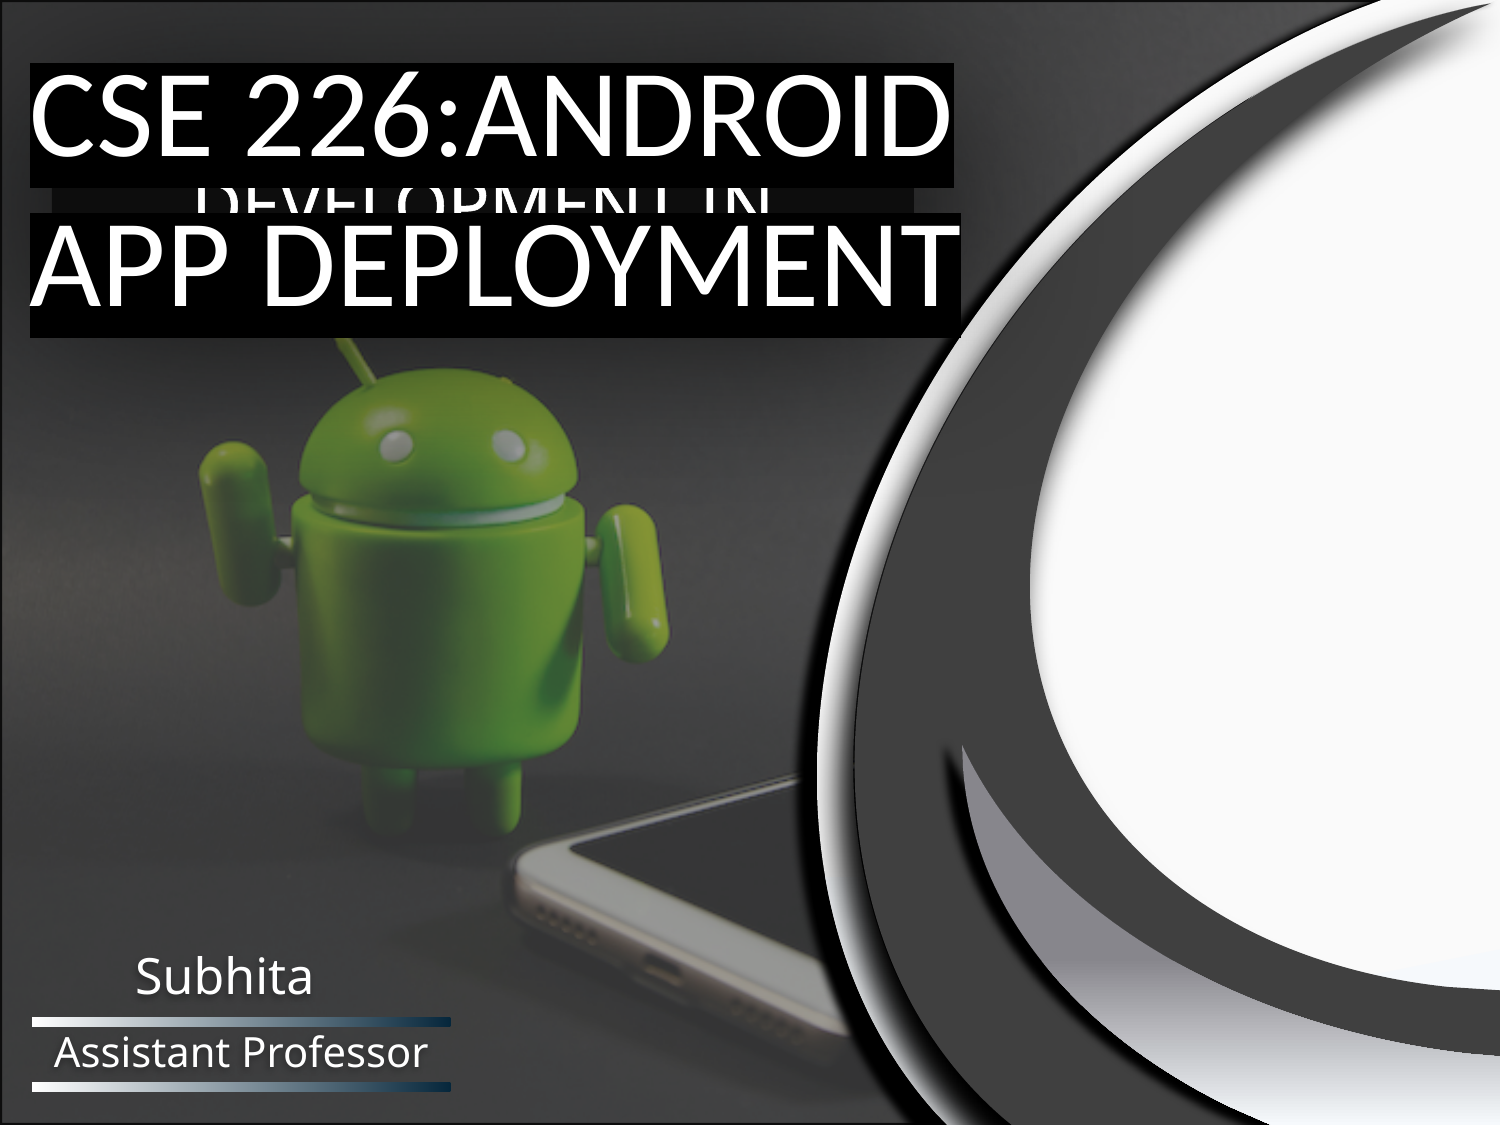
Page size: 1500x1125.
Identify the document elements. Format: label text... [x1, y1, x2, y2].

text_box CSE 226:ANDROID APP DEPLOYMENT [15, 24, 1104, 339]
